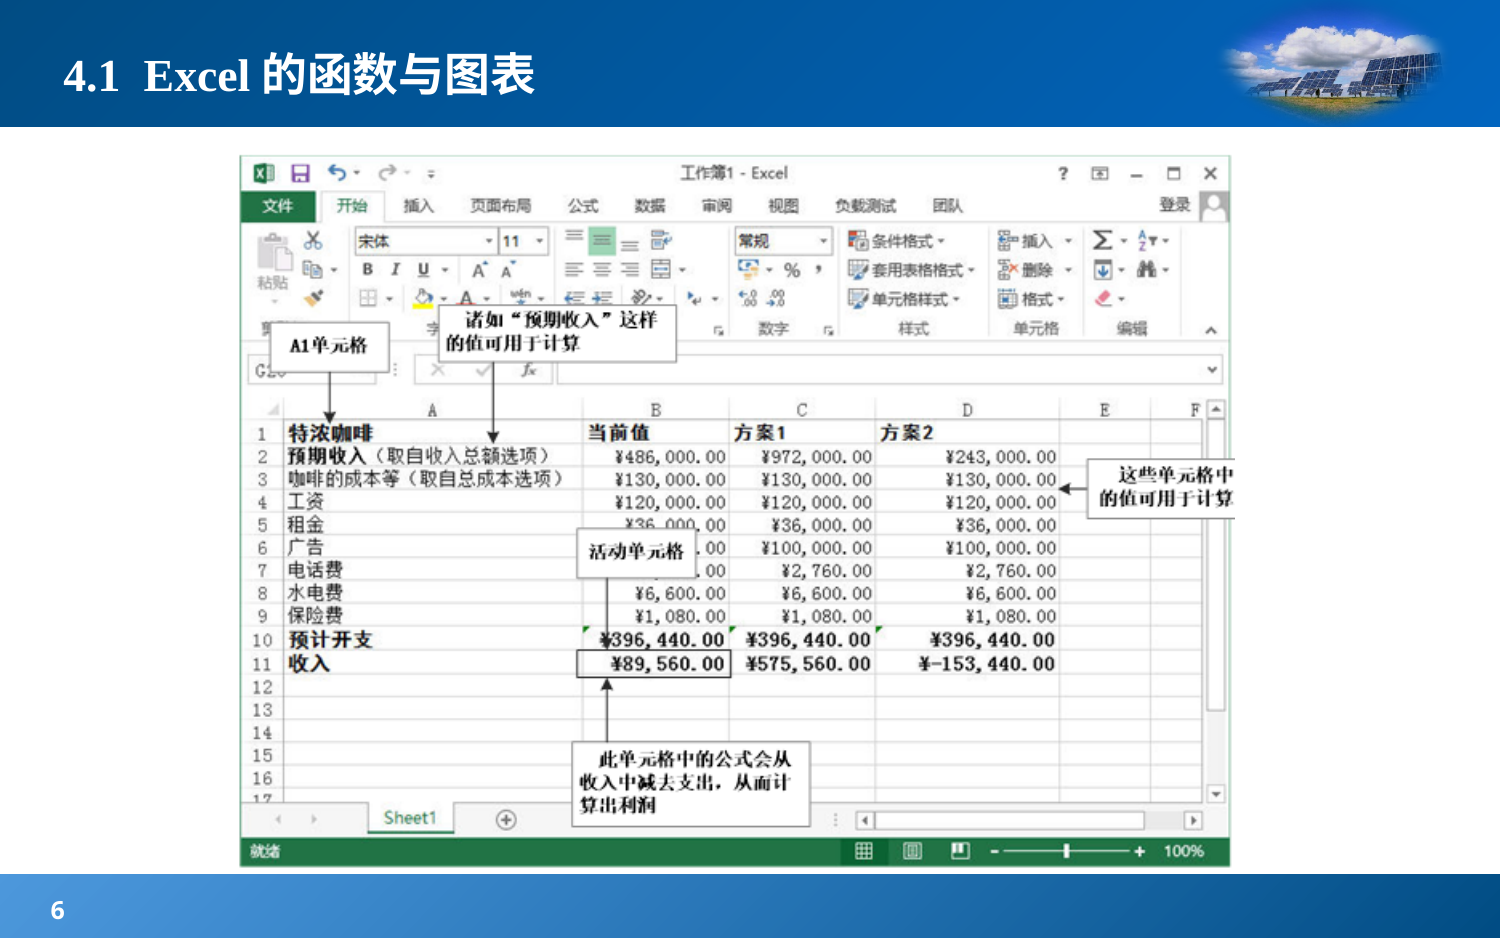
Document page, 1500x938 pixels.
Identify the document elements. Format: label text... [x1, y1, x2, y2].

picture [1233, 6, 1433, 113]
picture [234, 149, 1235, 871]
title 4.1 Excel的函数与图表 [48, 19, 1005, 127]
